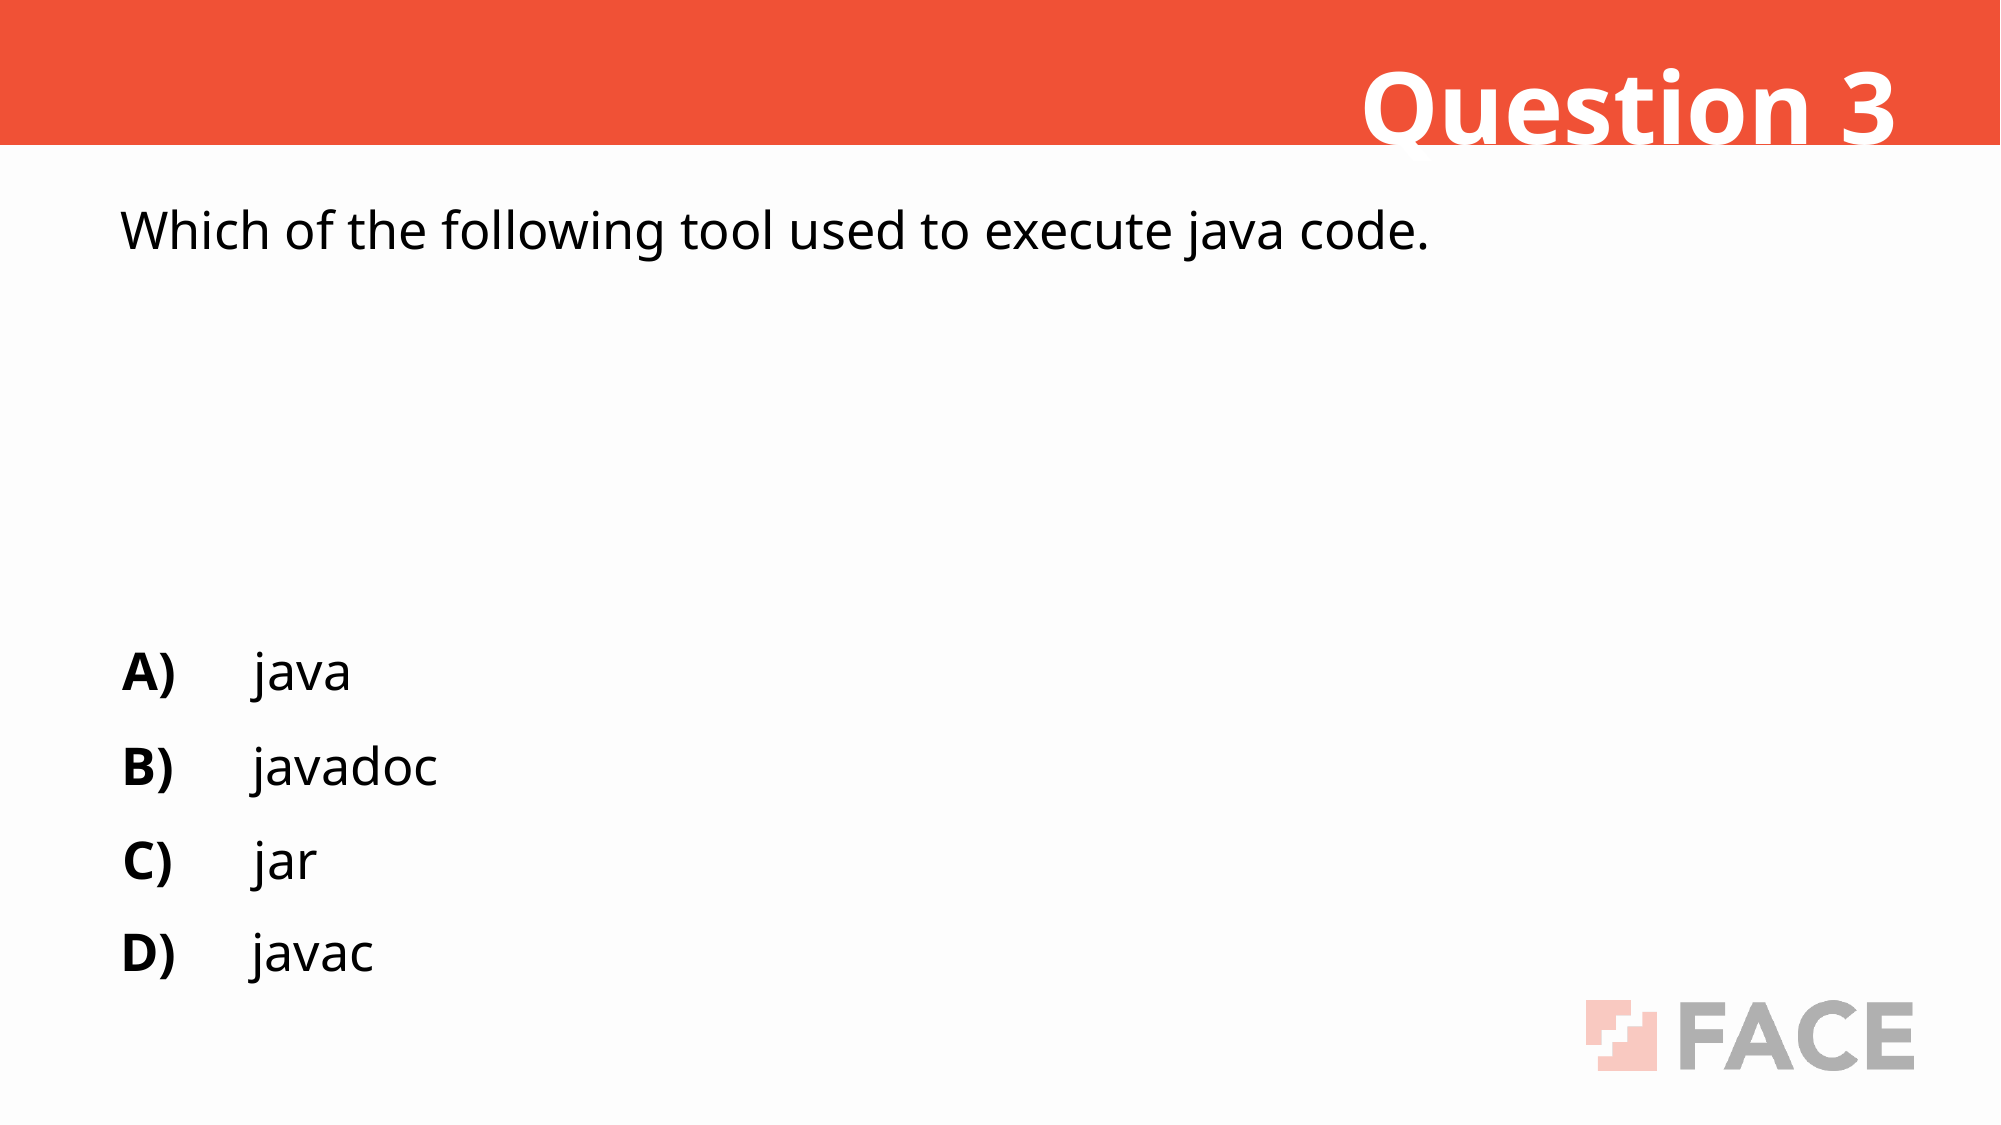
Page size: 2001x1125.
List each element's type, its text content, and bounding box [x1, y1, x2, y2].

text_box C) [107, 788, 223, 898]
text_box [0, 0, 2000, 147]
text_box java [238, 600, 1896, 709]
text_box Question 3 [638, 37, 1914, 173]
text_box javadoc [237, 694, 1894, 803]
text_box B) [106, 694, 221, 803]
text_box jar [238, 788, 1896, 898]
text_box D) [105, 881, 220, 990]
text_box Which of the following tool used to execute java code. [105, 189, 1895, 267]
picture [1586, 1000, 1914, 1072]
text_box A) [107, 600, 223, 709]
text_box javac [236, 881, 1893, 990]
